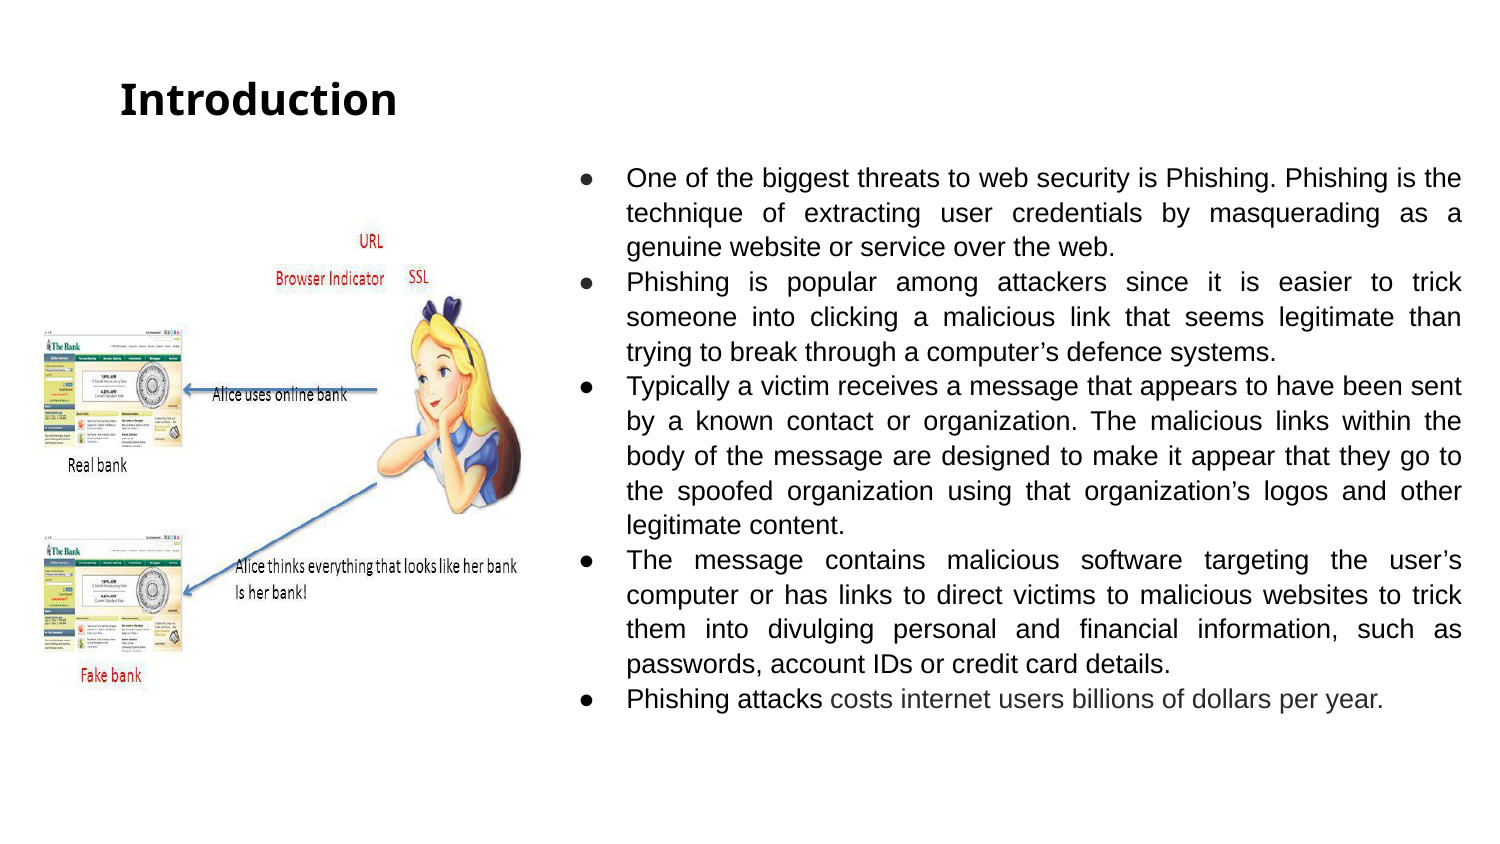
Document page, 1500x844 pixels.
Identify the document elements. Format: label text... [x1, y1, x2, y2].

list One of the biggest threats to web security is Phishing. Phishing is the technique of extracting user credentials by masquerading as a genuine website or service over the web. Phishing is popular among attackers since it is easier to trick someone into clicking a malicious link that seems legitimate than trying to break through a computer’s defence systems. Typically a victim receives a message that appears to have been sent by a known contact or organization. The malicious links within the body of the message are designed to make it appear that they go to the spoofed organization using that organization’s logos and other legitimate content. The message contains malicious software targeting the user’s computer or has links to direct victims to malicious websites to trick them into divulging personal and financial information, such as passwords, account IDs or credit card details. Phishing attacks costs internet users billions of dollars per year. [536, 143, 1477, 825]
title Introduction [105, 29, 1212, 144]
picture [18, 217, 554, 720]
